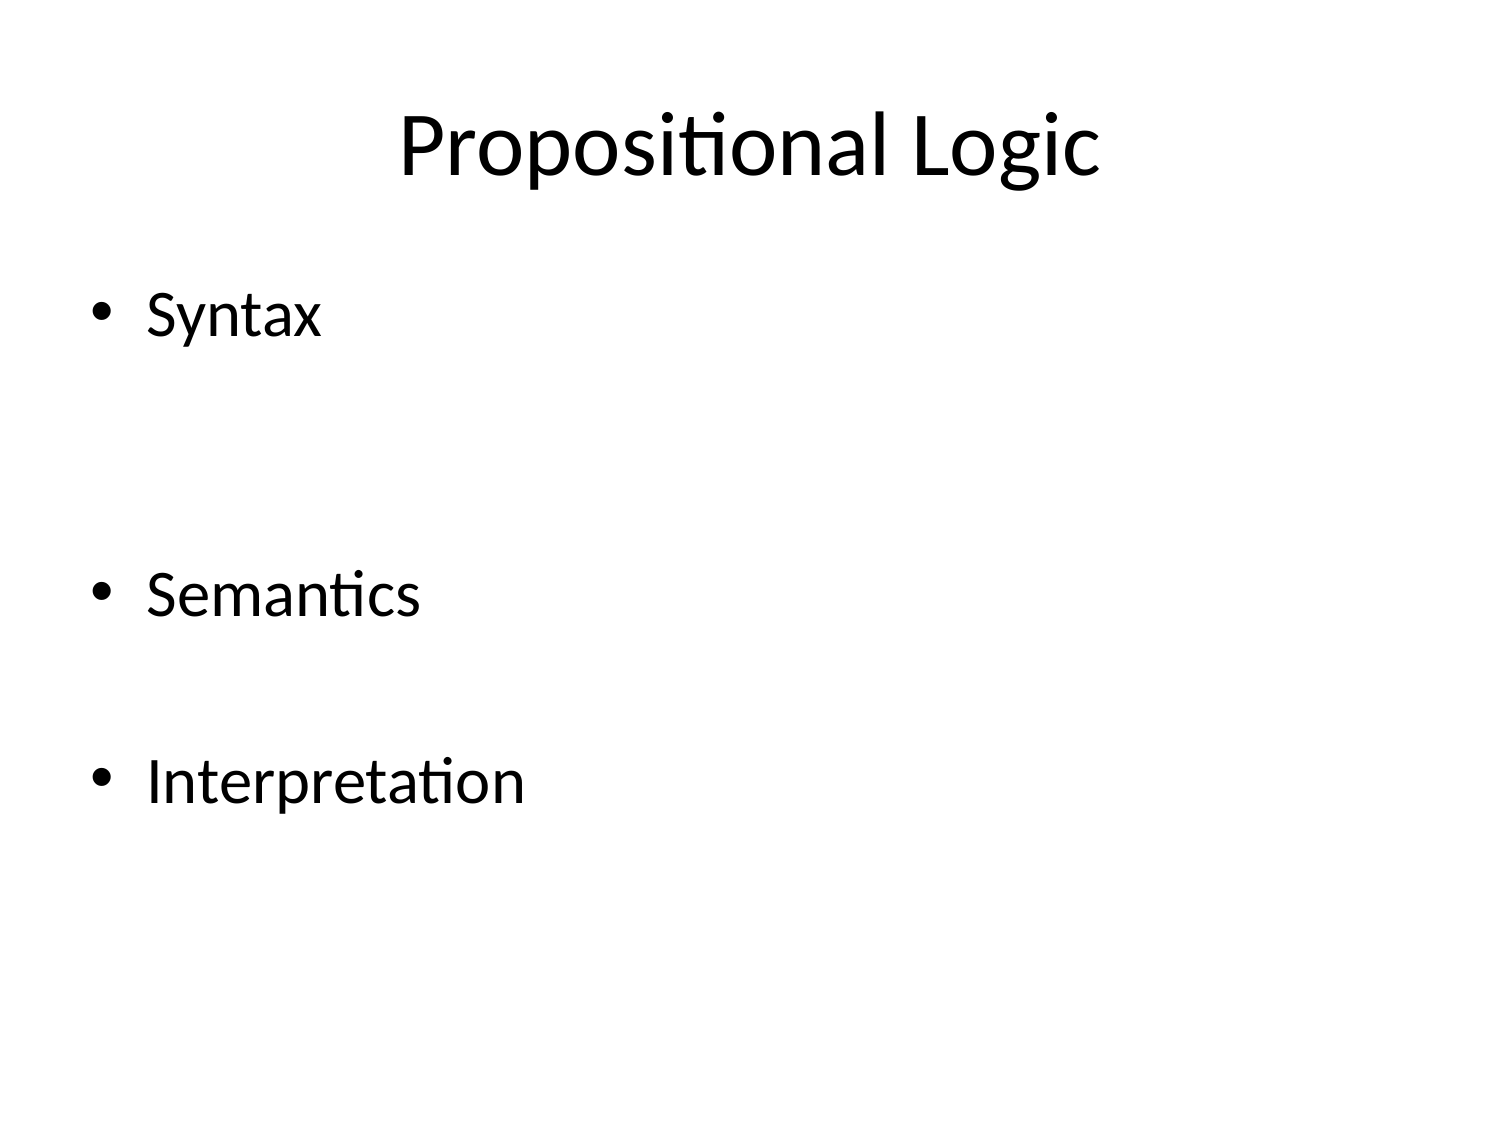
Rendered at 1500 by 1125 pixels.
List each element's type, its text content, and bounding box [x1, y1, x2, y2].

title Propositional Logic [75, 45, 1425, 233]
list Syntax Semantics Interpretation [75, 262, 1425, 1005]
